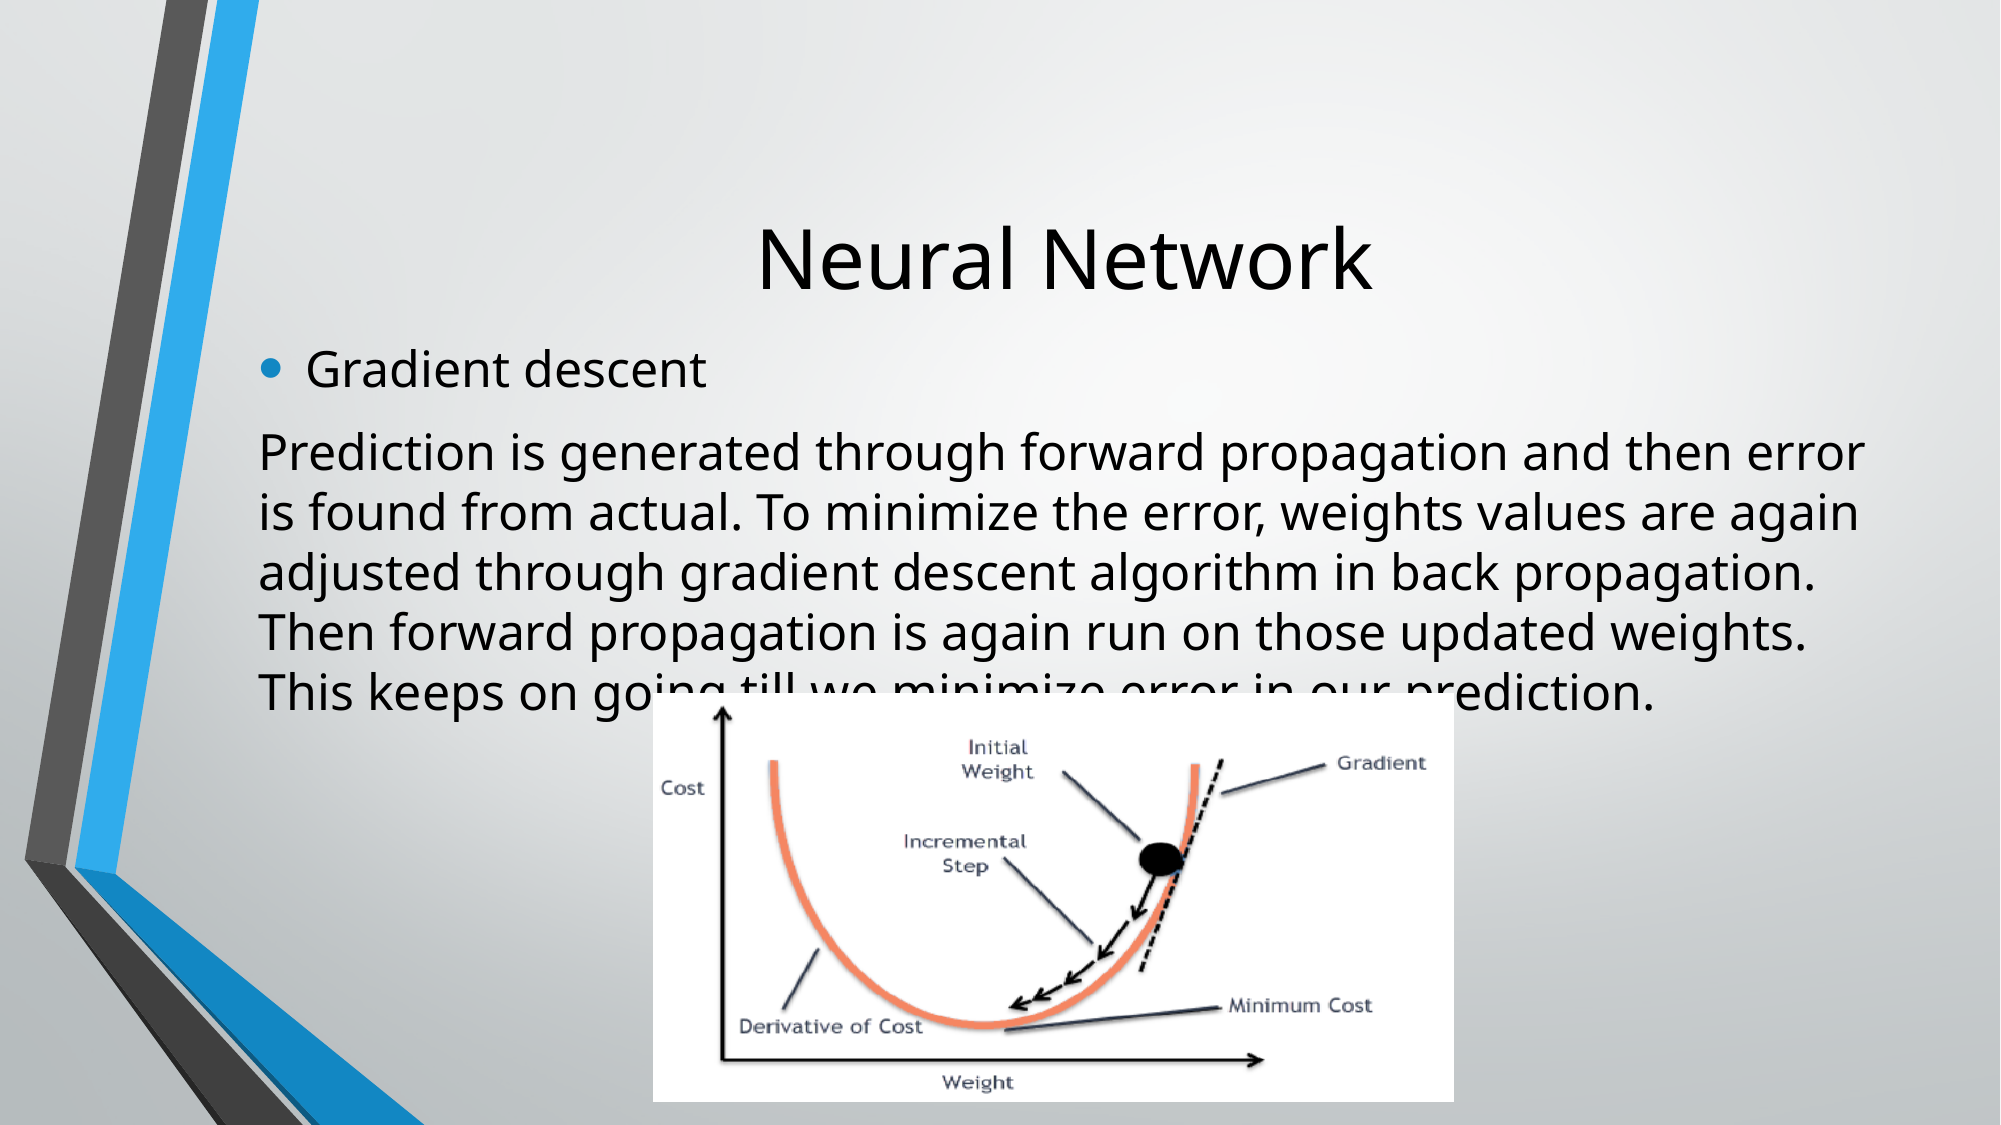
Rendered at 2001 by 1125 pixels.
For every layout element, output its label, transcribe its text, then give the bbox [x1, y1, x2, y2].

title Neural Network [243, 112, 1887, 400]
list Gradient descent Prediction is generated through forward propagation and then error is found from actual. To minimize the error, weights values are again adjusted through gradient descent algorithm in back propagation. Then forward propagation is again run on those updated weights. This keeps on going till we minimize error in our prediction. [243, 437, 1887, 950]
picture [653, 693, 1454, 1102]
